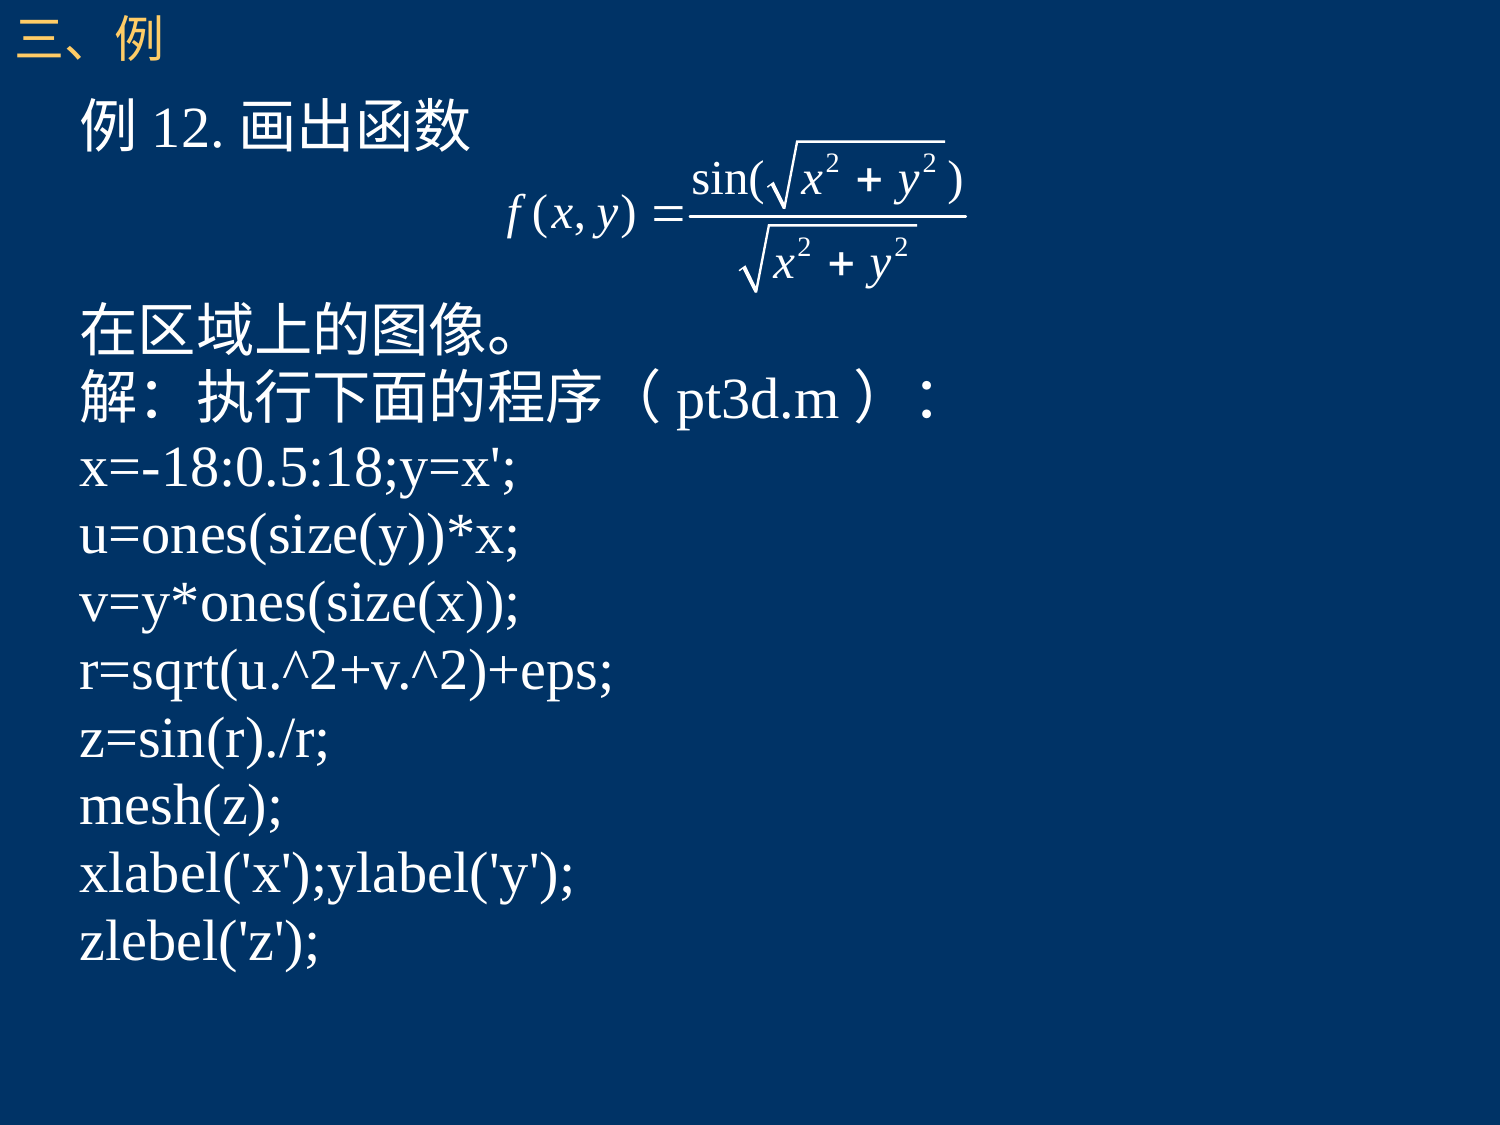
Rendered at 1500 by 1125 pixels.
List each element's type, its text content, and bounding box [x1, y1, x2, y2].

title 三、例 [0, 1, 1326, 73]
list 例12.画出函数 在区域上的图像。 解：执行下面的程序（pt3d.m）： x=-18:0.5:18;y=x'; u=ones(size(y))*x; v=y*ones(size(x)); r=sqrt(u.^2+v.^2)+eps; z=sin(r)./r; mesh(z); xlabel('x');ylabel('y'); zlebel('z'); [64, 95, 1412, 1053]
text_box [489, 130, 975, 302]
